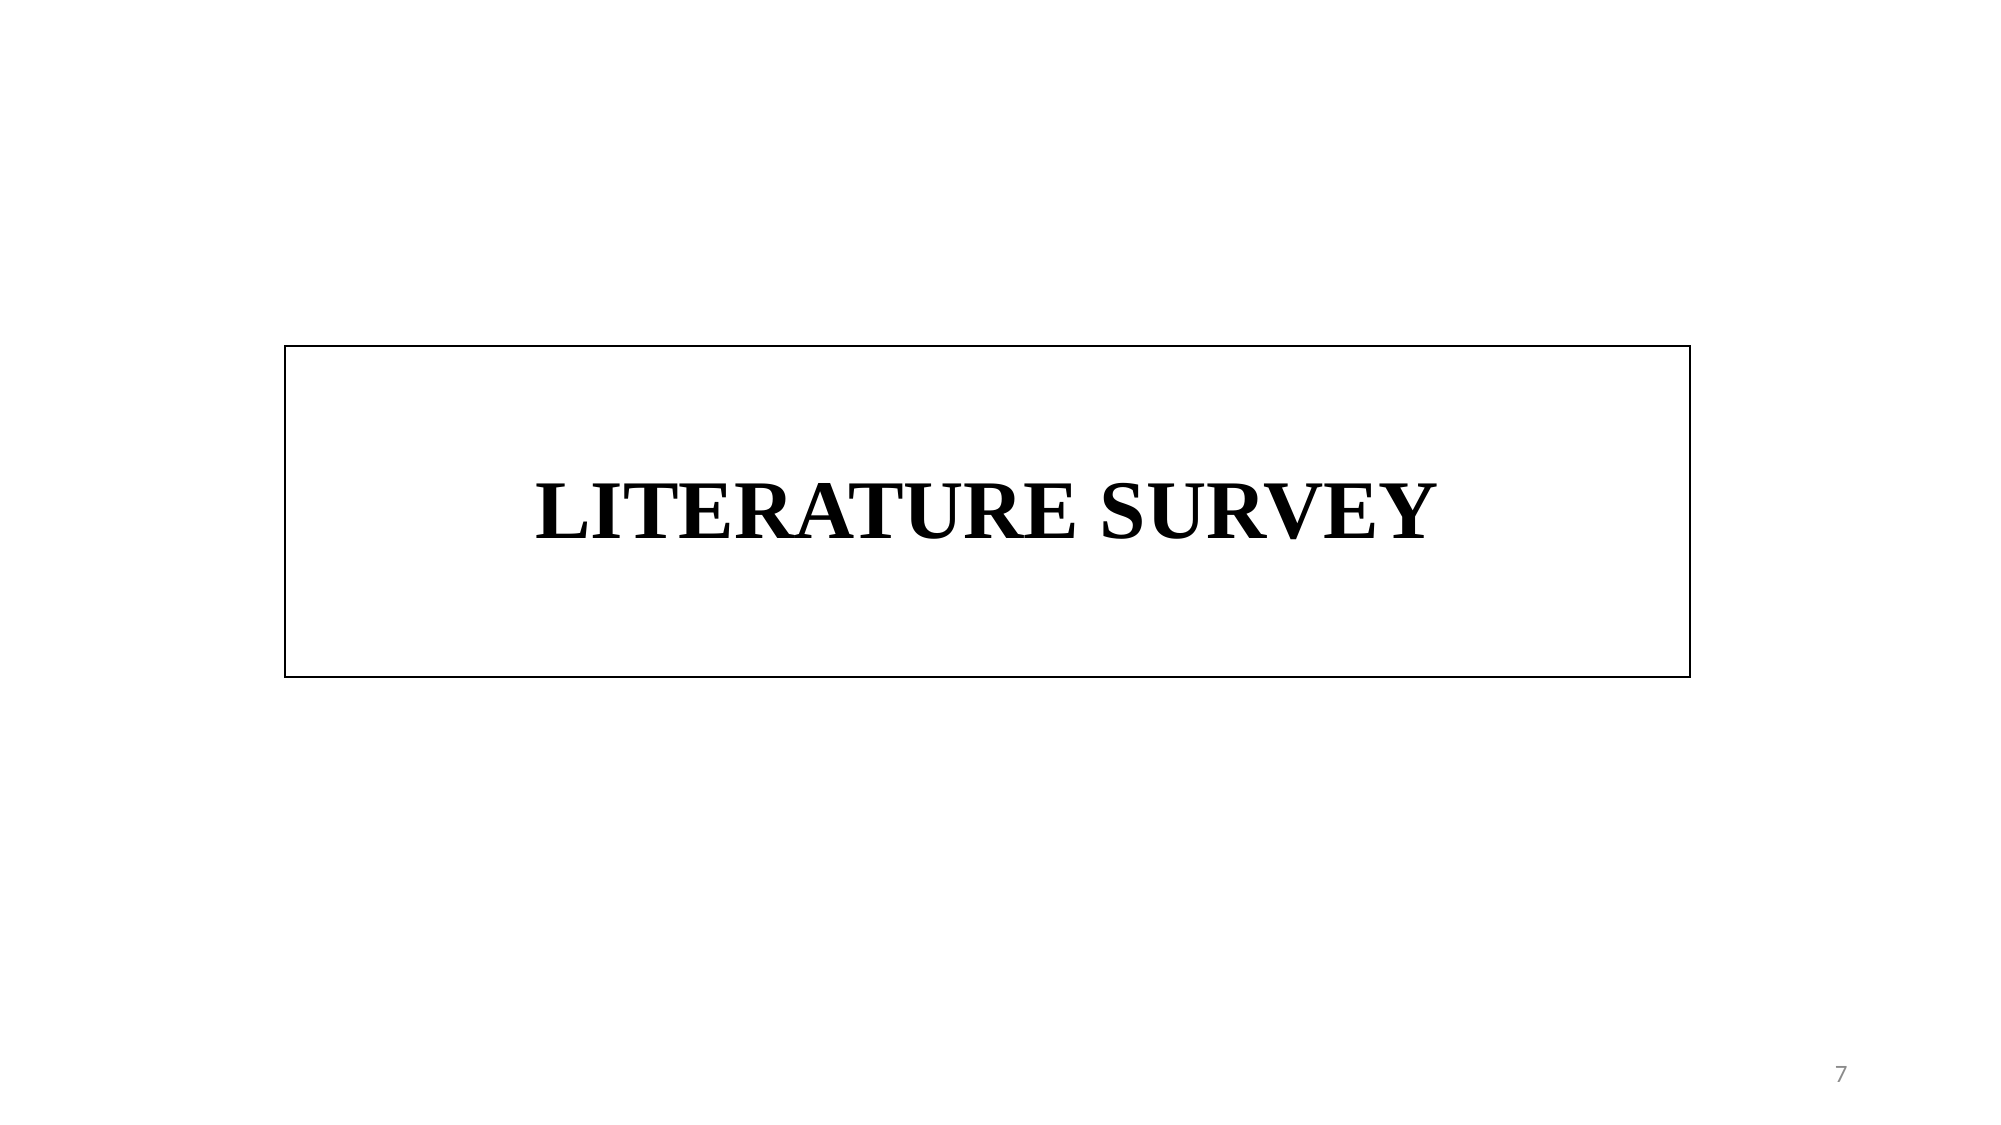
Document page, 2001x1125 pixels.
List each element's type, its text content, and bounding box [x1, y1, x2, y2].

text_box [284, 577, 1691, 678]
title LITERATURE SURVEY [124, 446, 1850, 577]
slide_number 7 [1412, 1042, 1863, 1103]
text_box [284, 345, 1691, 446]
